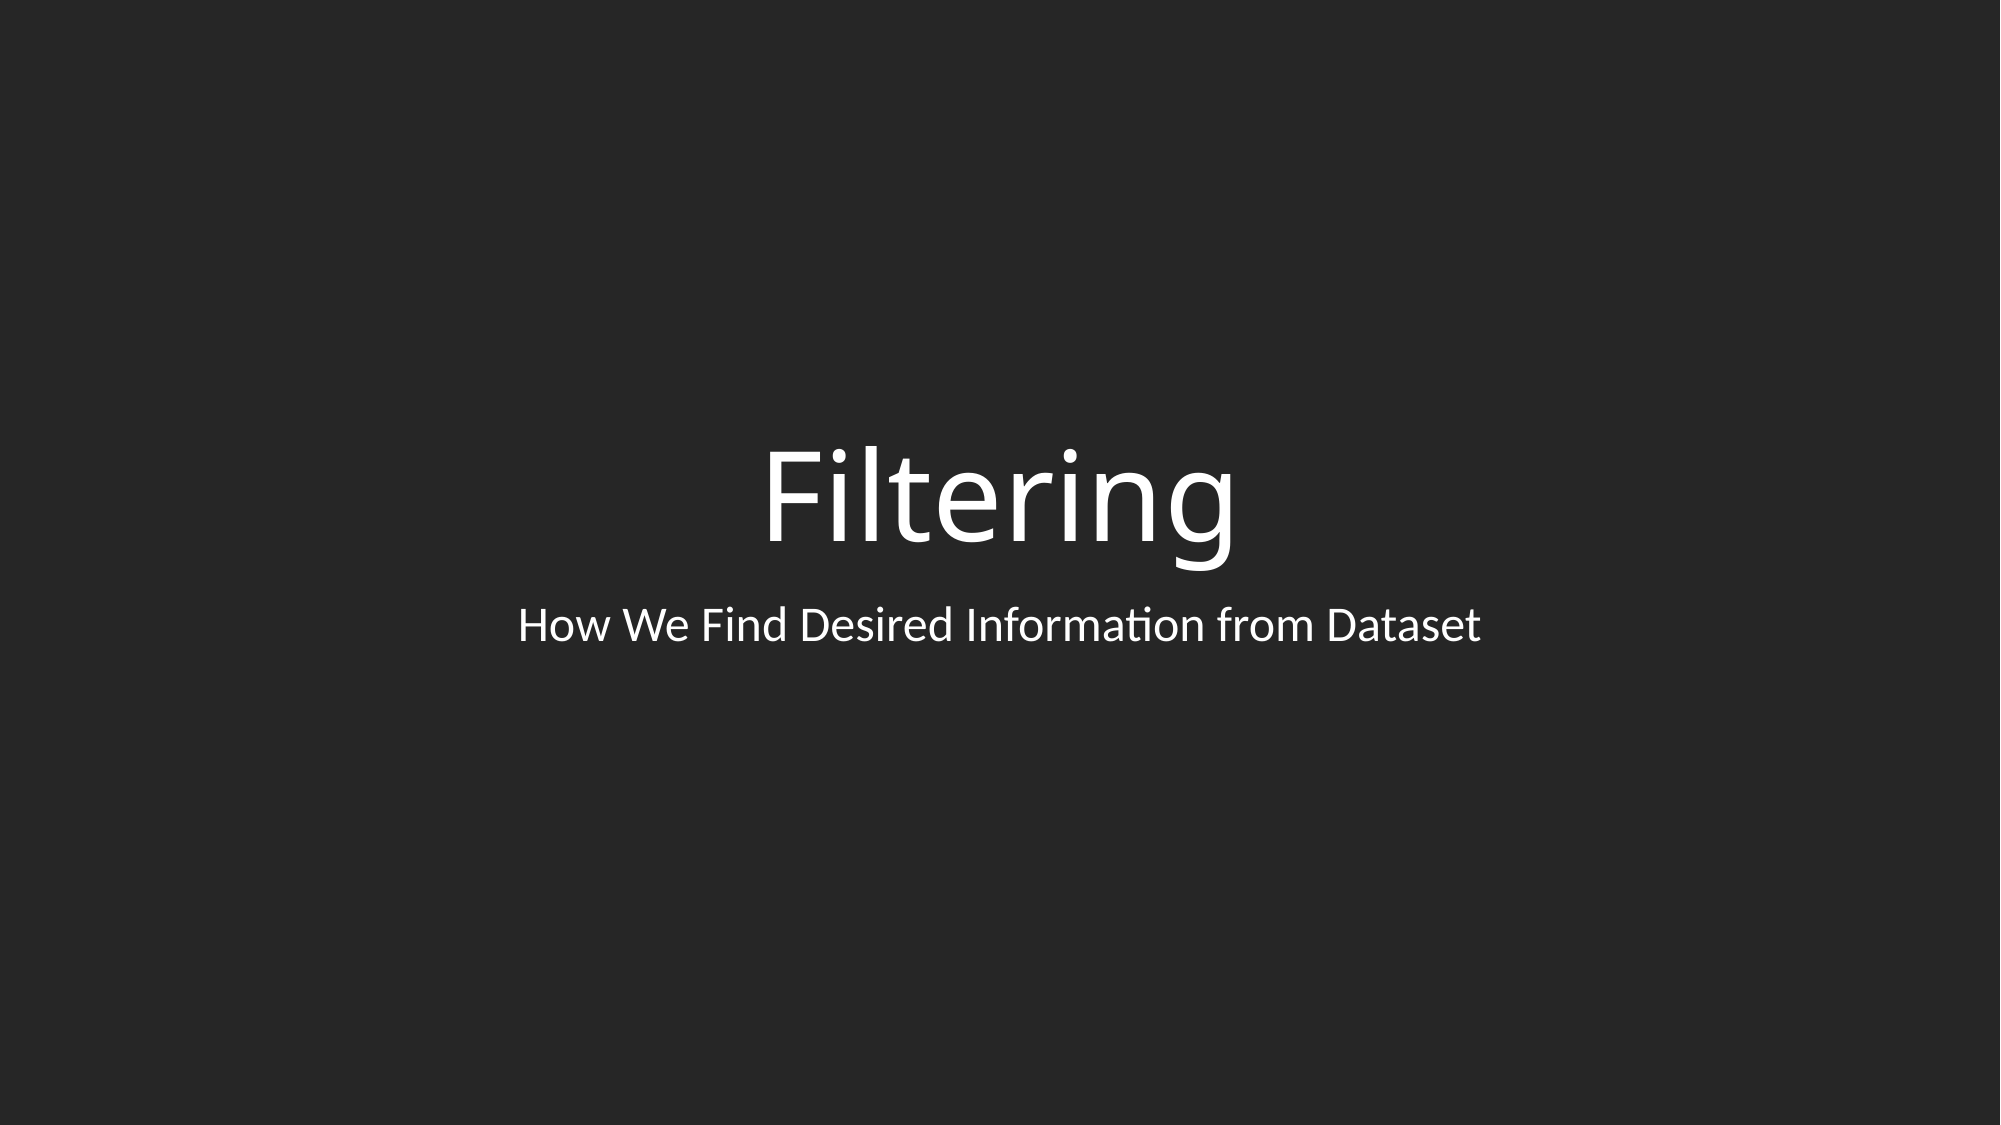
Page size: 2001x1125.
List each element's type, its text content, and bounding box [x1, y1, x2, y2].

title Filtering [249, 184, 1750, 576]
subtitle How We Find Desired Information from Dataset [249, 590, 1750, 863]
